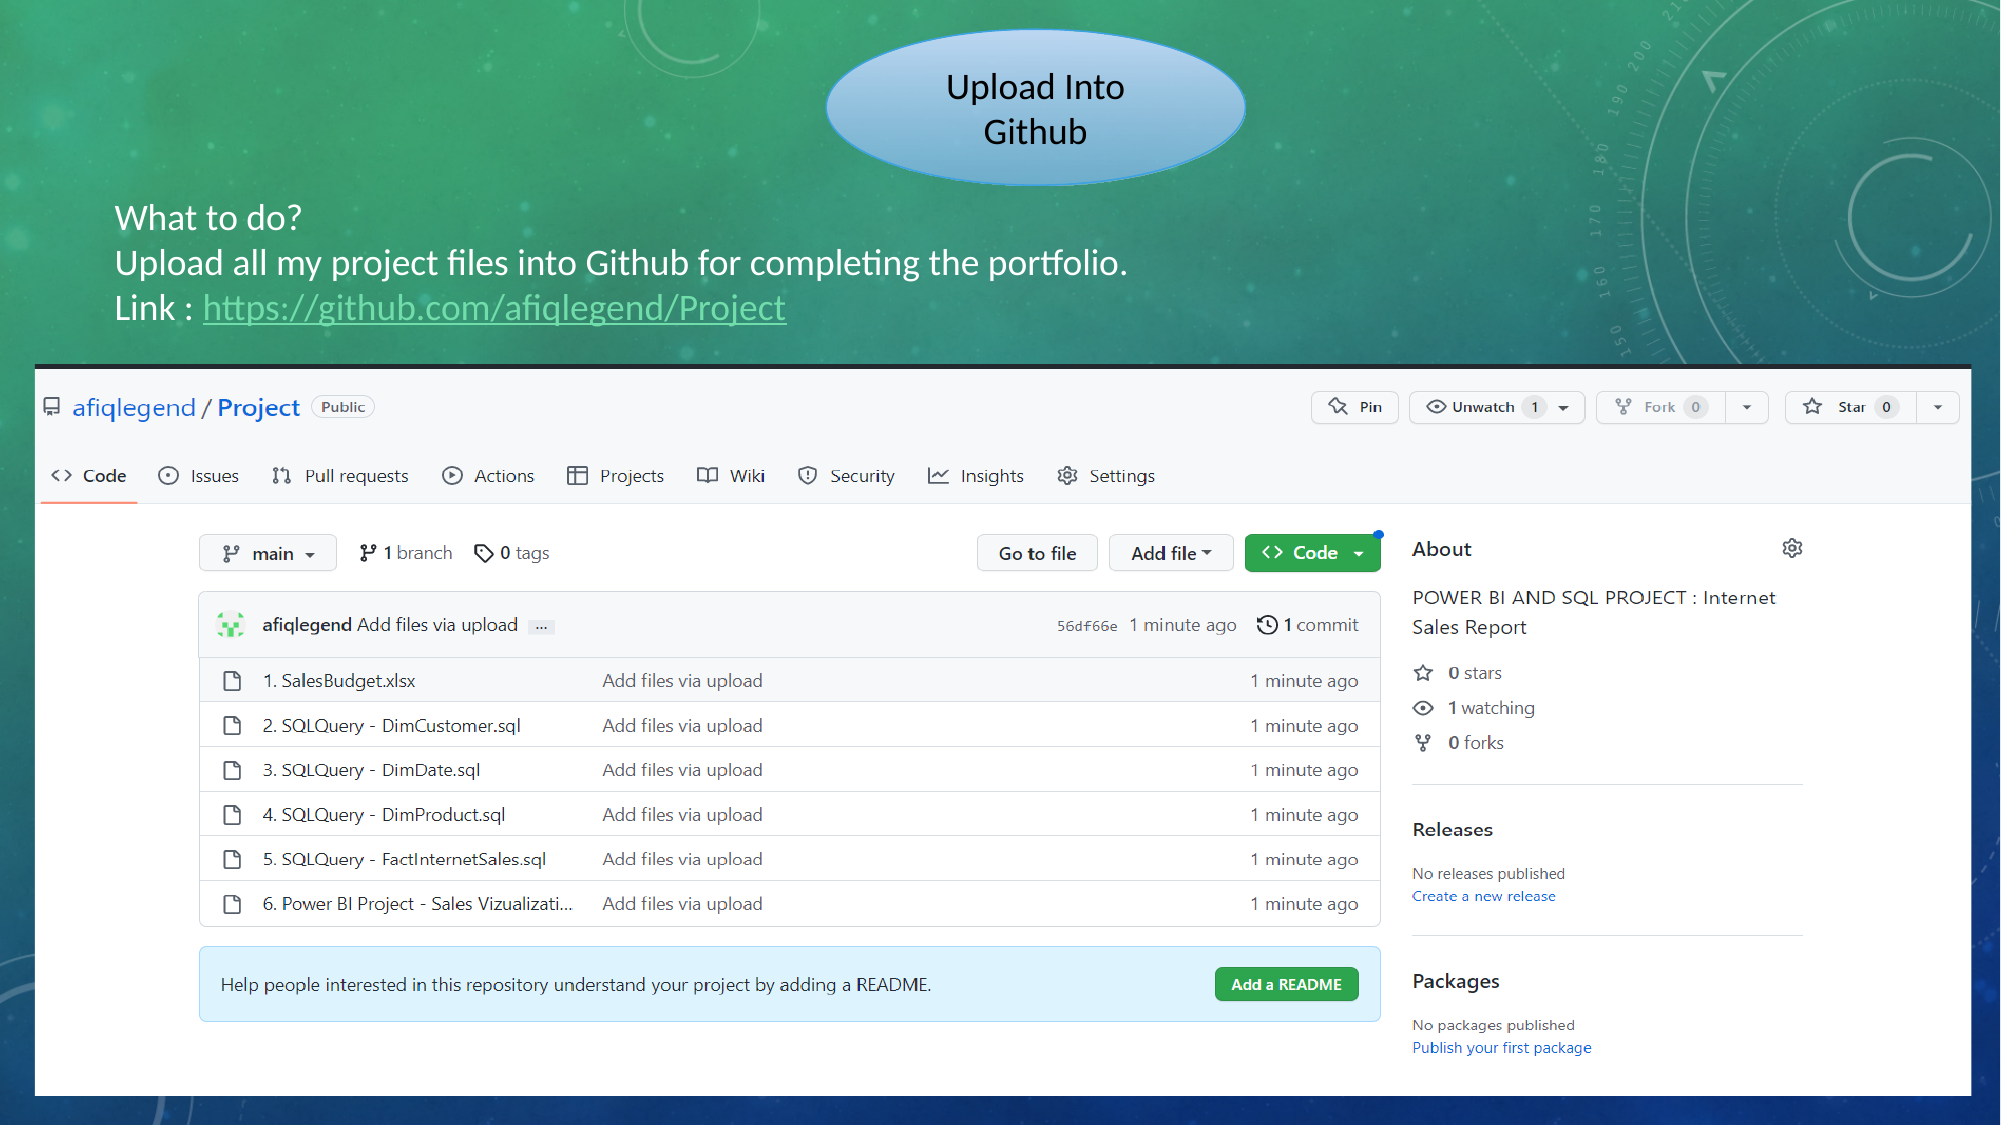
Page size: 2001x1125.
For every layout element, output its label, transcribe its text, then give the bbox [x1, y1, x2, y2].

text_box What to do? Upload all my project files into Github for completing the portfolio. Link : https://github.com/afiqlegend/Project [99, 185, 1900, 335]
text_box Upload Into Github [825, 28, 1247, 186]
picture [0, 0, 2001, 1125]
